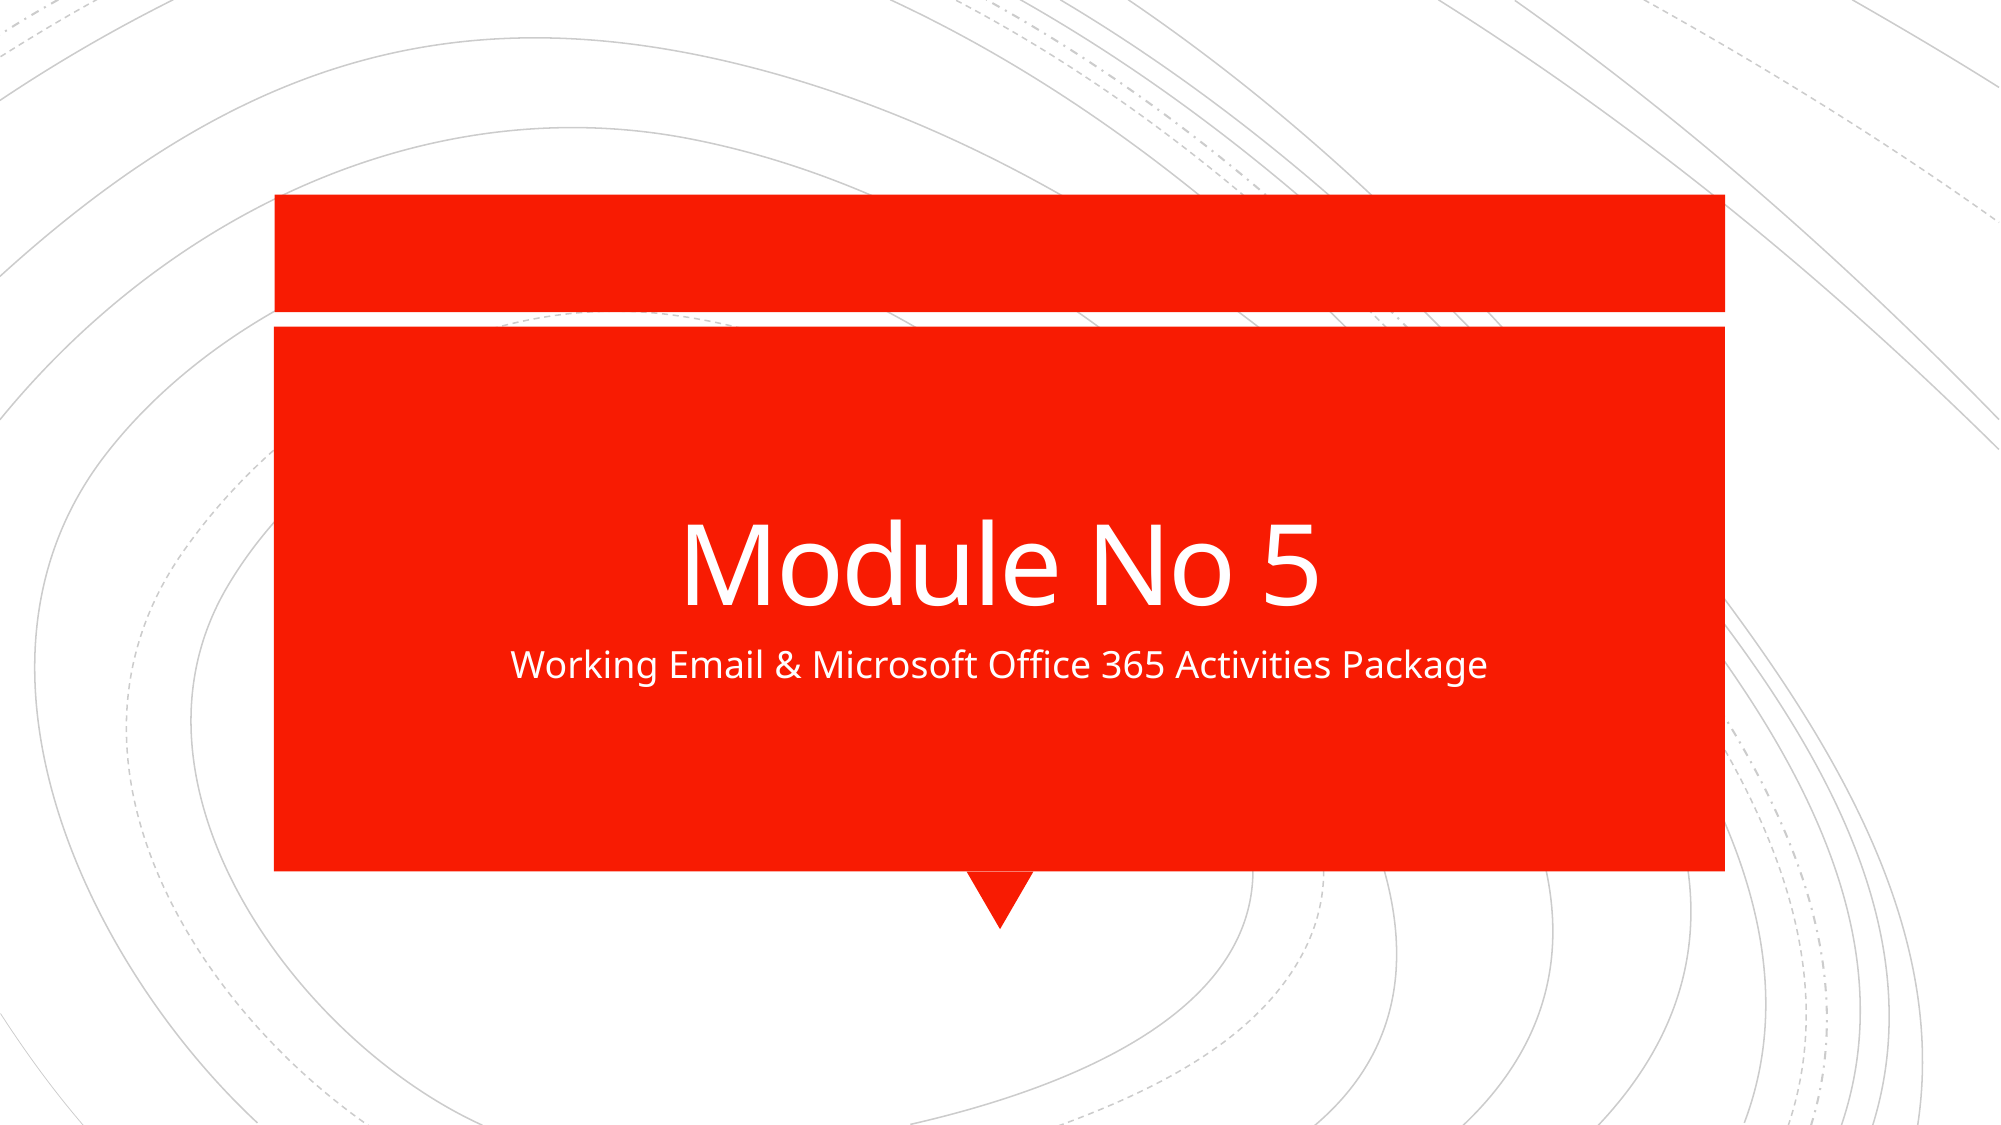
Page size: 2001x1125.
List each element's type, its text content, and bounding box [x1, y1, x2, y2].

subtitle Working Email & Microsoft Office 365 Activities Package [288, 640, 1712, 858]
title Module No 5 [288, 340, 1713, 628]
